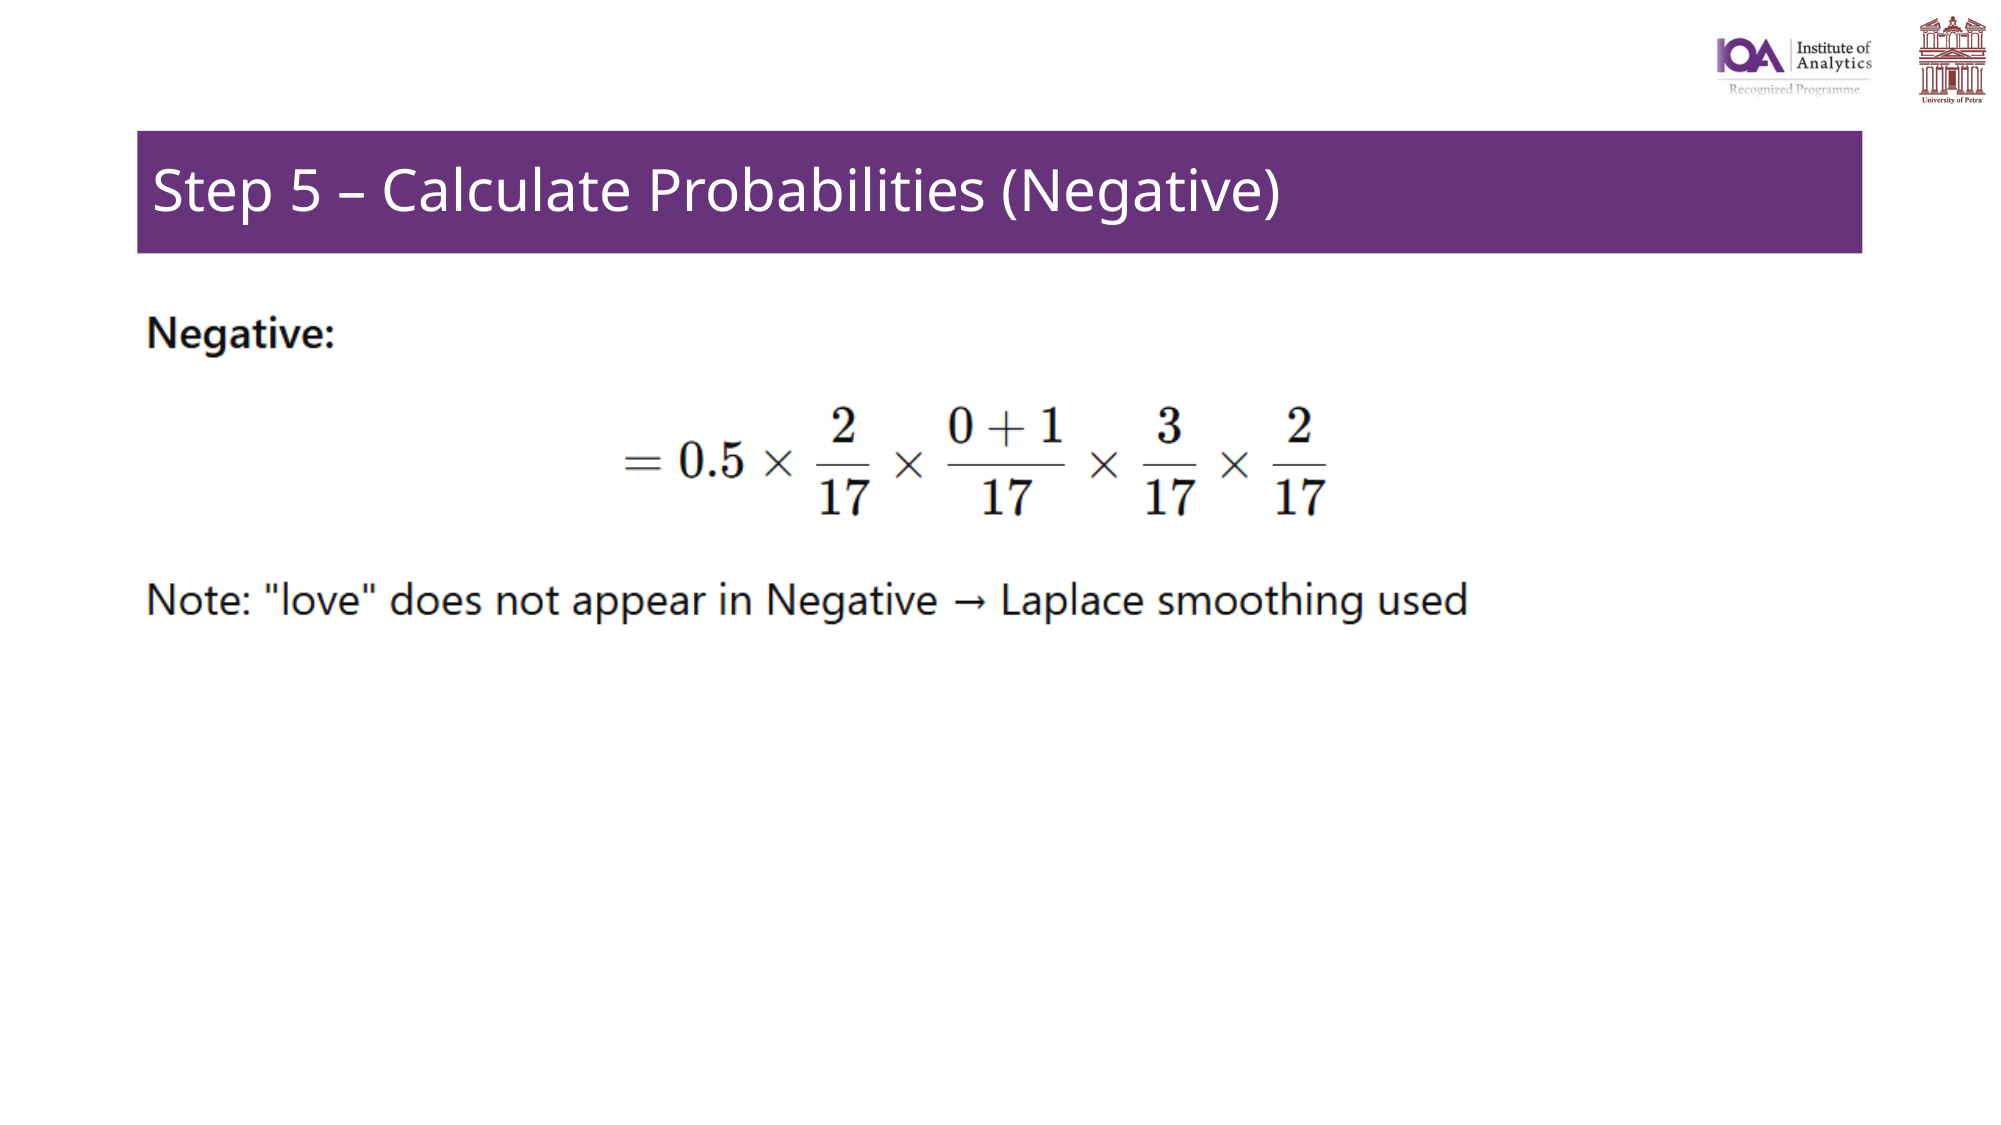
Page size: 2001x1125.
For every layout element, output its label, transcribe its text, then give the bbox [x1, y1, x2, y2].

title Step 5 – Calculate Probabilities (Negative) [137, 130, 1863, 254]
picture [1919, 16, 1986, 111]
picture [1728, 37, 1861, 75]
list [119, 295, 1553, 681]
